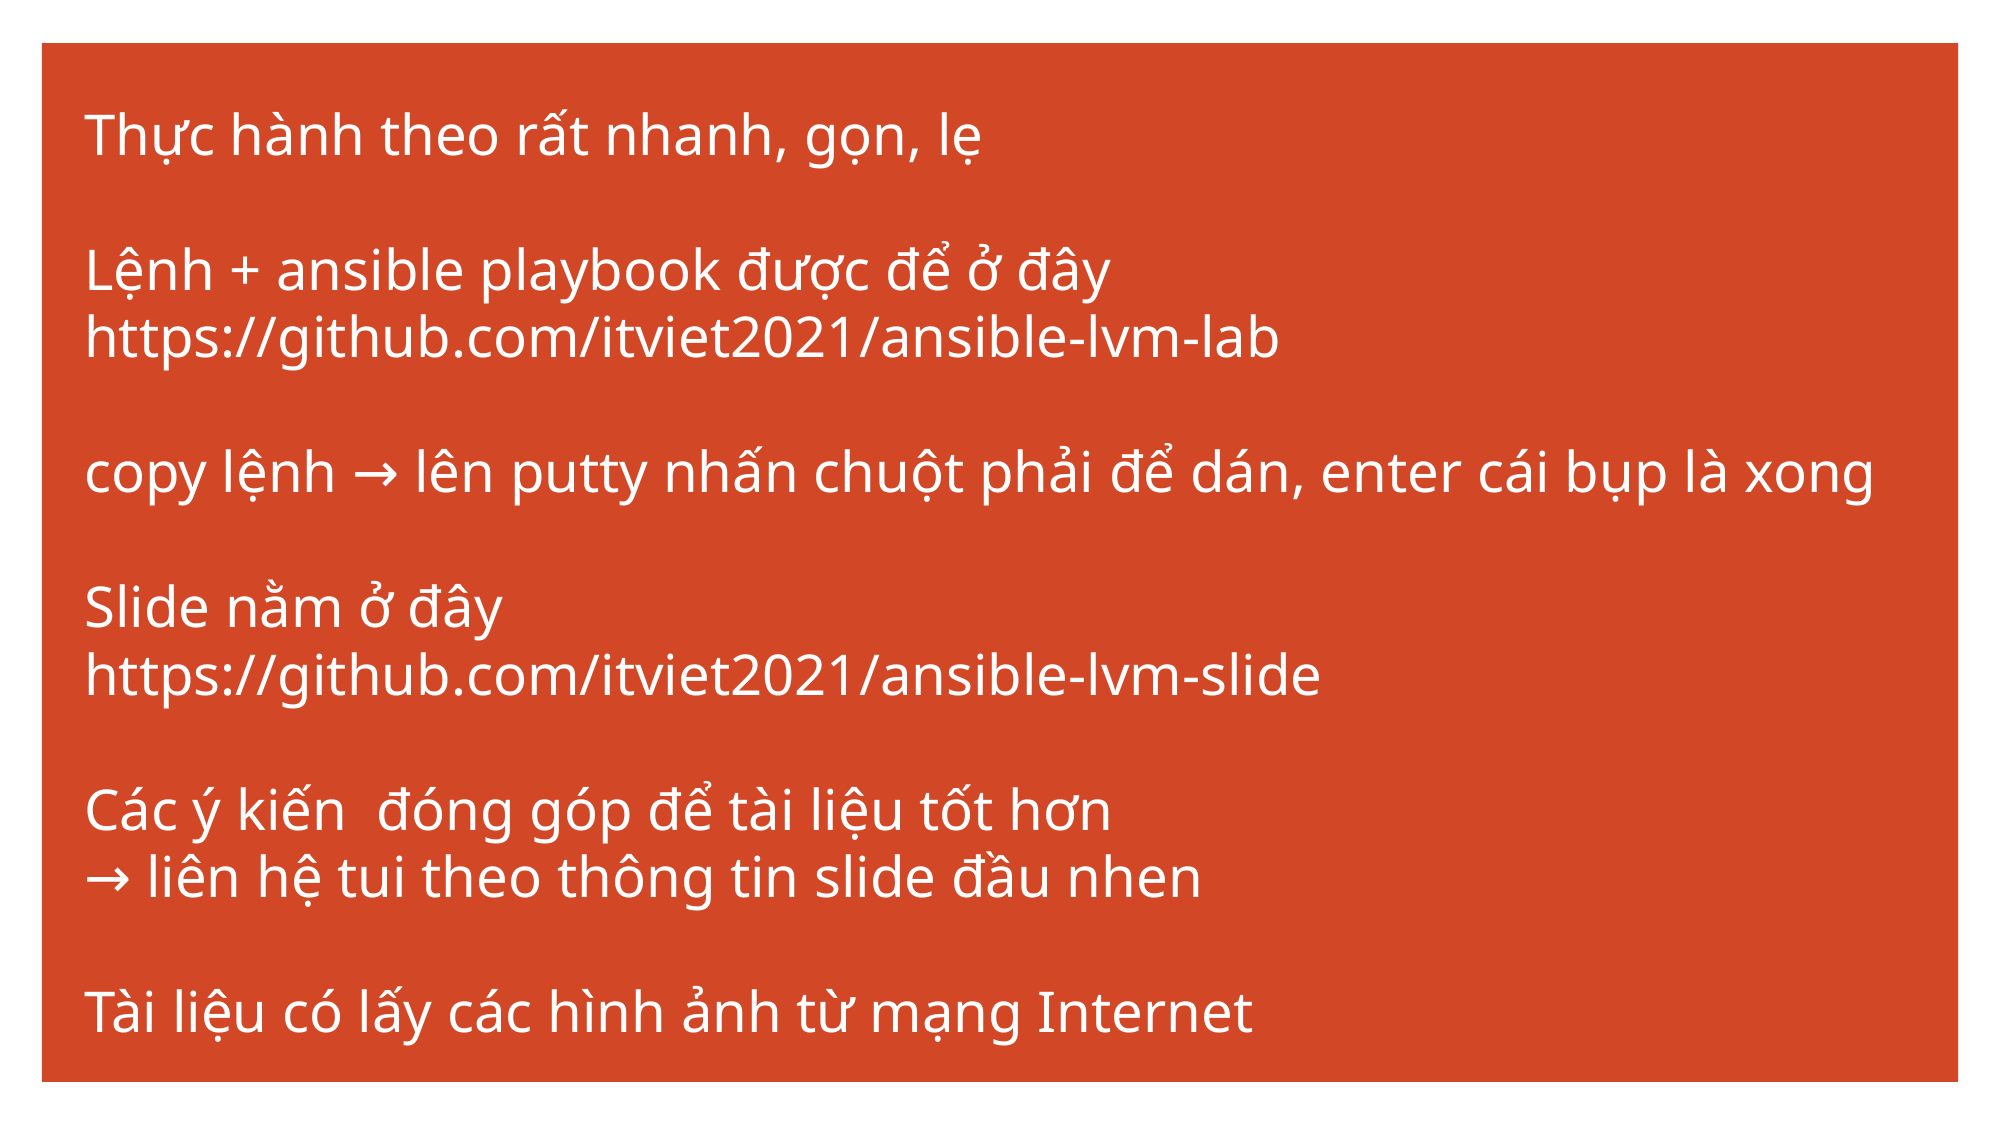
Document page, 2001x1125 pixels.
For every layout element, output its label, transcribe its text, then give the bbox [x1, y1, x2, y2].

title Thực hành theo rất nhanh, gọn, lẹ Lệnh + ansible playbook được để ở đây https://github.com/itviet2021/ansible-lvm-lab copy lệnh → lên putty nhấn chuột phải để dán, enter cái bụp là xong Slide nằm ở đây https://github.com/itviet2021/ansible-lvm-slide Các ý kiến đóng góp để tài liệu tốt hơn → liên hệ tui theo thông tin slide đầu nhen Tài liệu có lấy các hình ảnh từ mạng Internet [69, 81, 1925, 1061]
